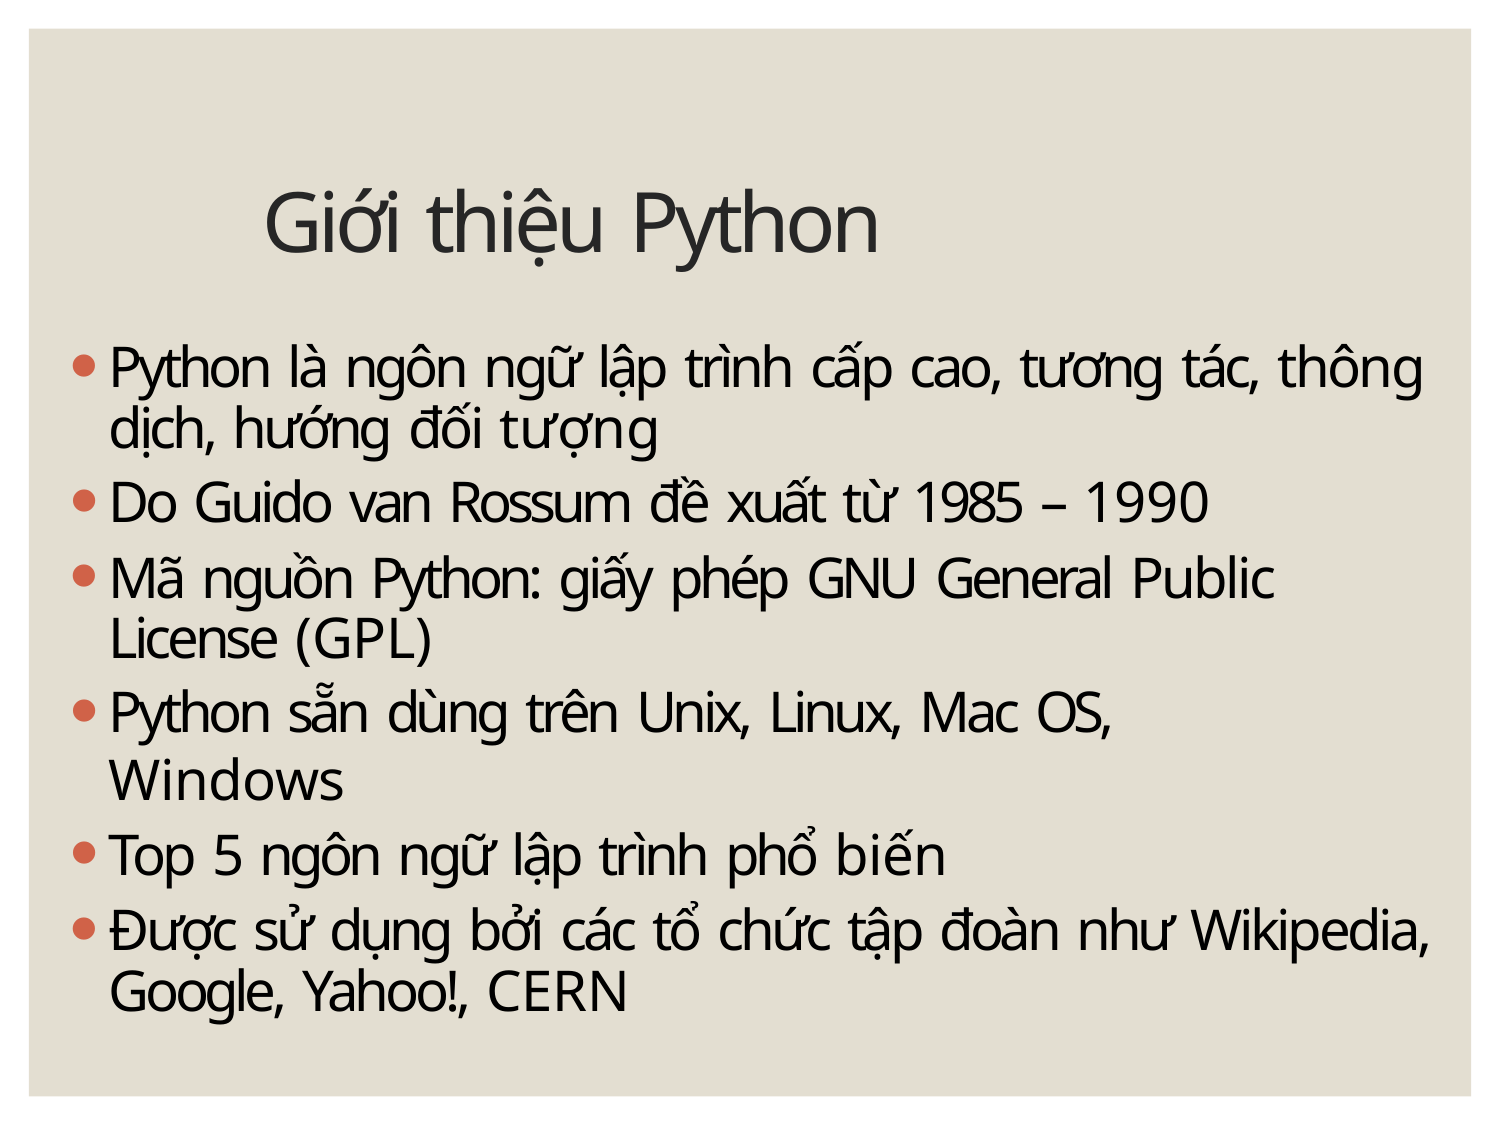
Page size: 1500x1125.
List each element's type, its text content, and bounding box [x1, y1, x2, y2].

title Giới thiệu Python [120, 122, 1380, 237]
text_box Python là ngôn ngữ lập trình cấp cao, tương tác, thông dịch, hướng đối tượng Do Guido van Rossum đề xuất từ 1985 – 1990 Mã nguồn Python: giấy phép GNU General Public License (GPL) Python sẵn dùng trên Unix, Linux, Mac OS, Windows Top 5 ngôn ngữ lập trình phổ biến Được sử dụng bởi các tổ chức tập đoàn như Wikipedia, Google, Yahoo!, CERN [59, 237, 1480, 1023]
